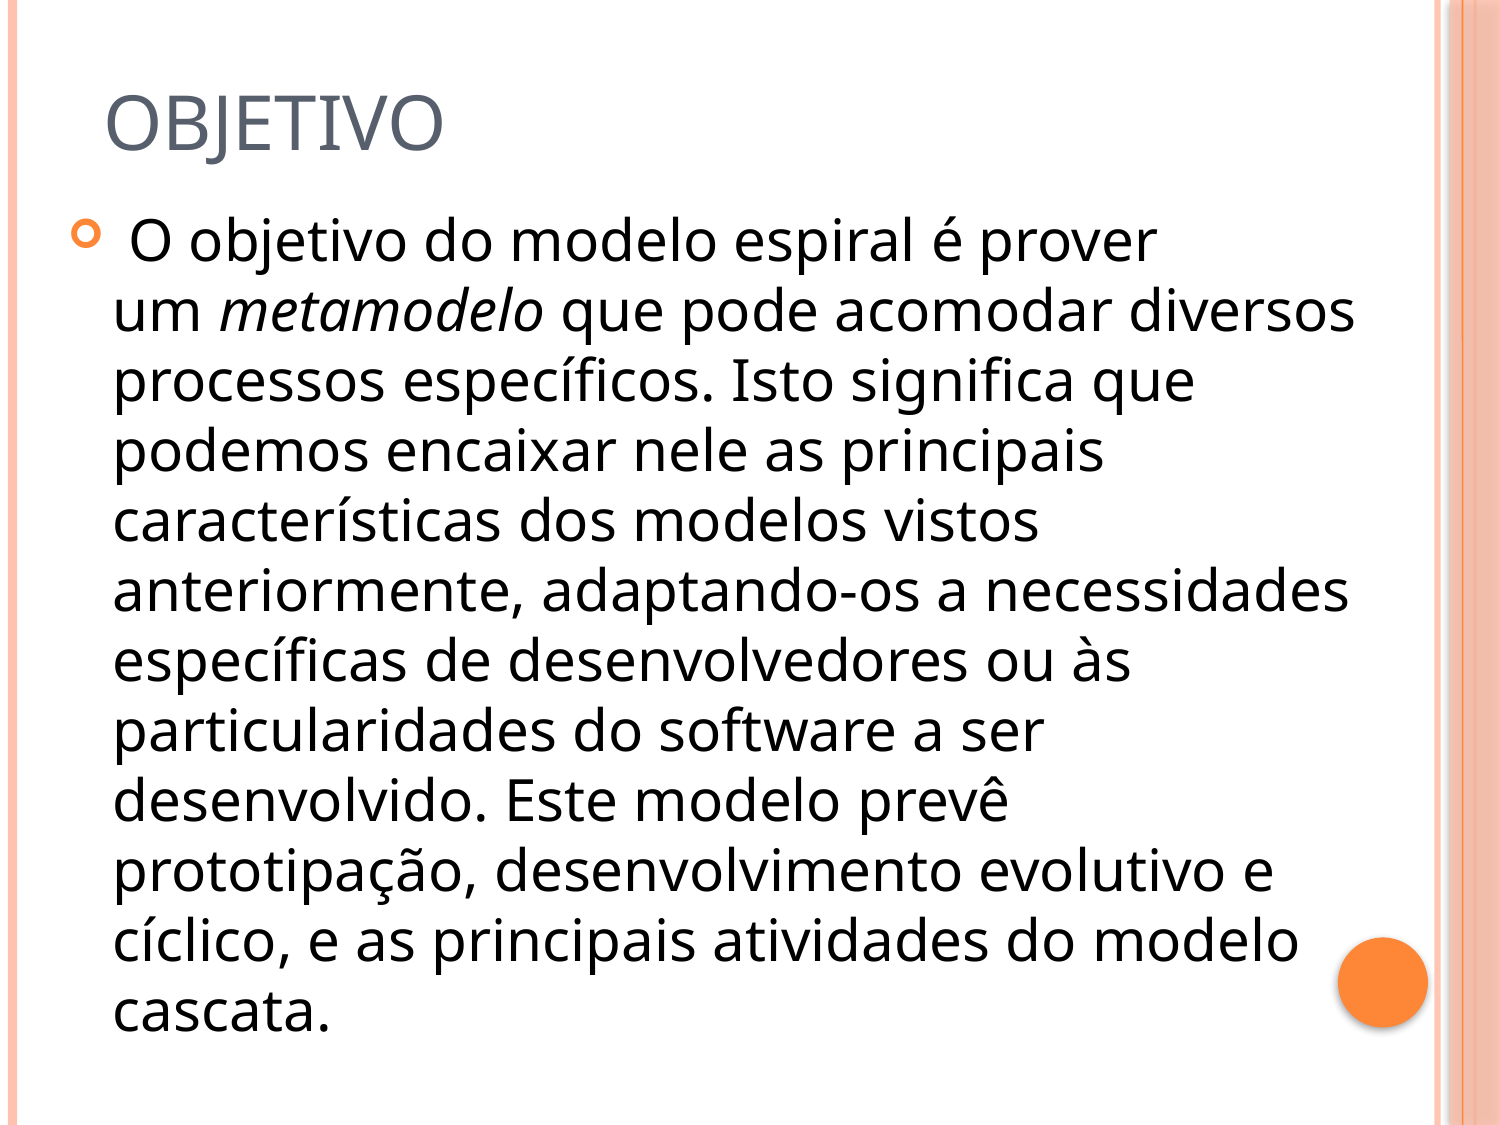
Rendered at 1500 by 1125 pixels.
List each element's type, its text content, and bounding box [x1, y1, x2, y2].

title Objetivo [88, 66, 1314, 113]
list O objetivo do modelo espiral é prover um metamodelo que pode acomodar diversos processos específicos. Isto significa que podemos encaixar nele as principais características dos modelos vistos anteriormente, adaptando-os a necessidades específicas de desenvolvedores ou às particularidades do software a ser desenvolvido. Este modelo prevê prototipação, desenvolvimento evolutivo e cíclico, e as principais atividades do modelo cascata. [53, 113, 1400, 1094]
